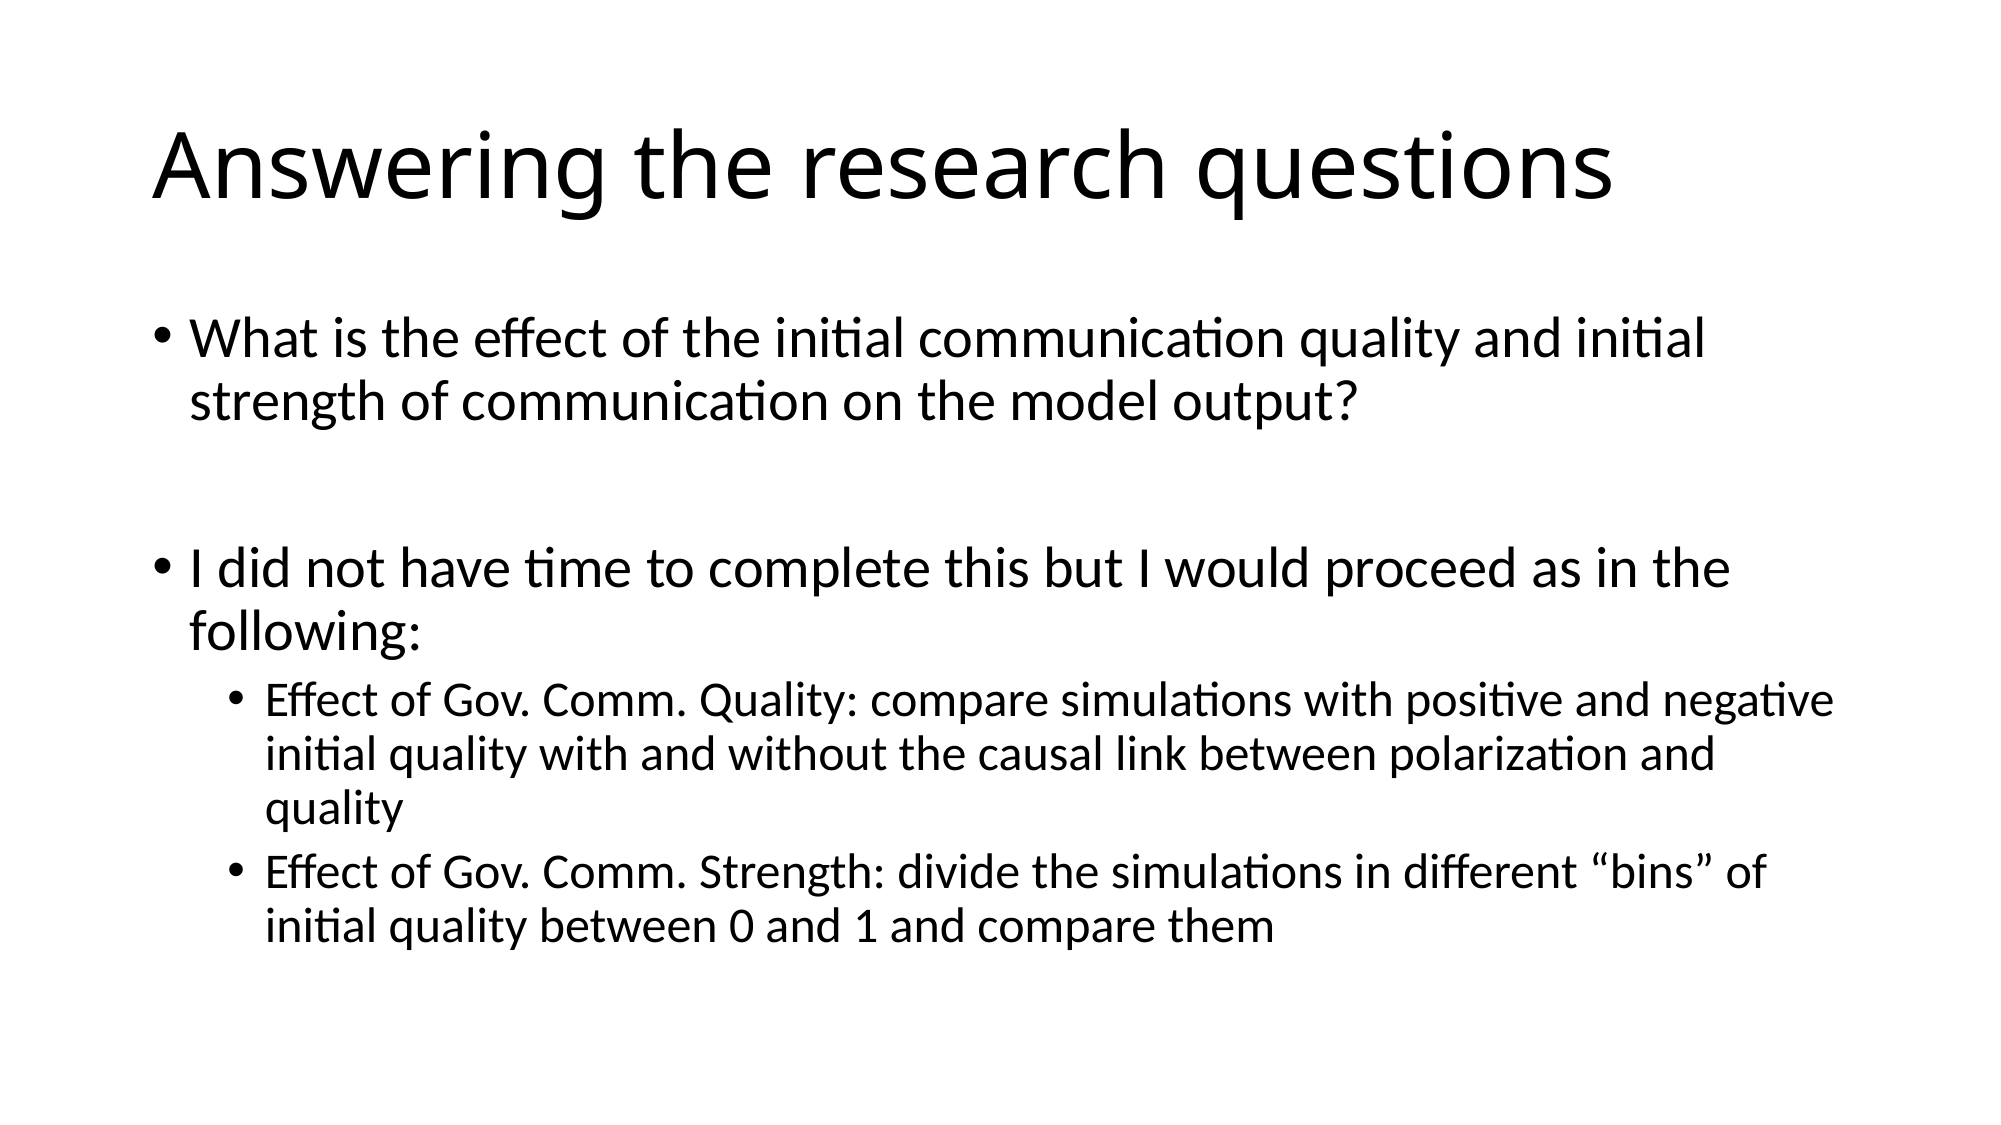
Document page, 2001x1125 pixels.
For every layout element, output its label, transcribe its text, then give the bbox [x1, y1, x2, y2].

title Answering the research questions [137, 59, 1863, 278]
list What is the effect of the initial communication quality and initial strength of communication on the model output? I did not have time to complete this but I would proceed as in the following: Effect of Gov. Comm. Quality: compare simulations with positive and negative initial quality with and without the causal link between polarization and quality Effect of Gov. Comm. Strength: divide the simulations in different “bins” of initial quality between 0 and 1 and compare them [137, 299, 1863, 1014]
